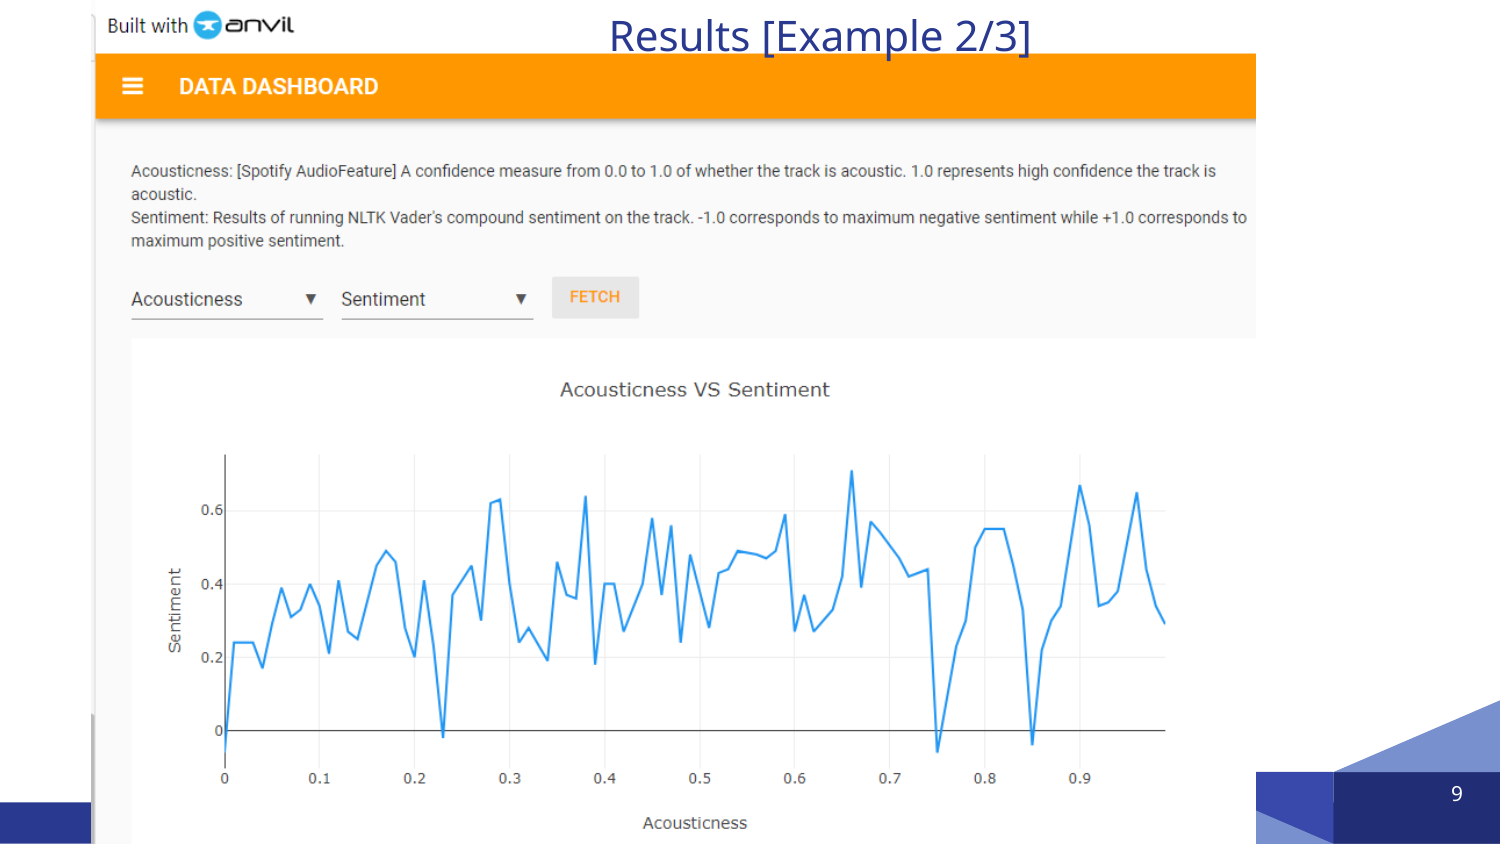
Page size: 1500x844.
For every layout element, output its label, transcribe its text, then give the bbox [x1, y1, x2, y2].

slide_number ‹#› [1387, 762, 1478, 828]
picture [90, 0, 1256, 844]
